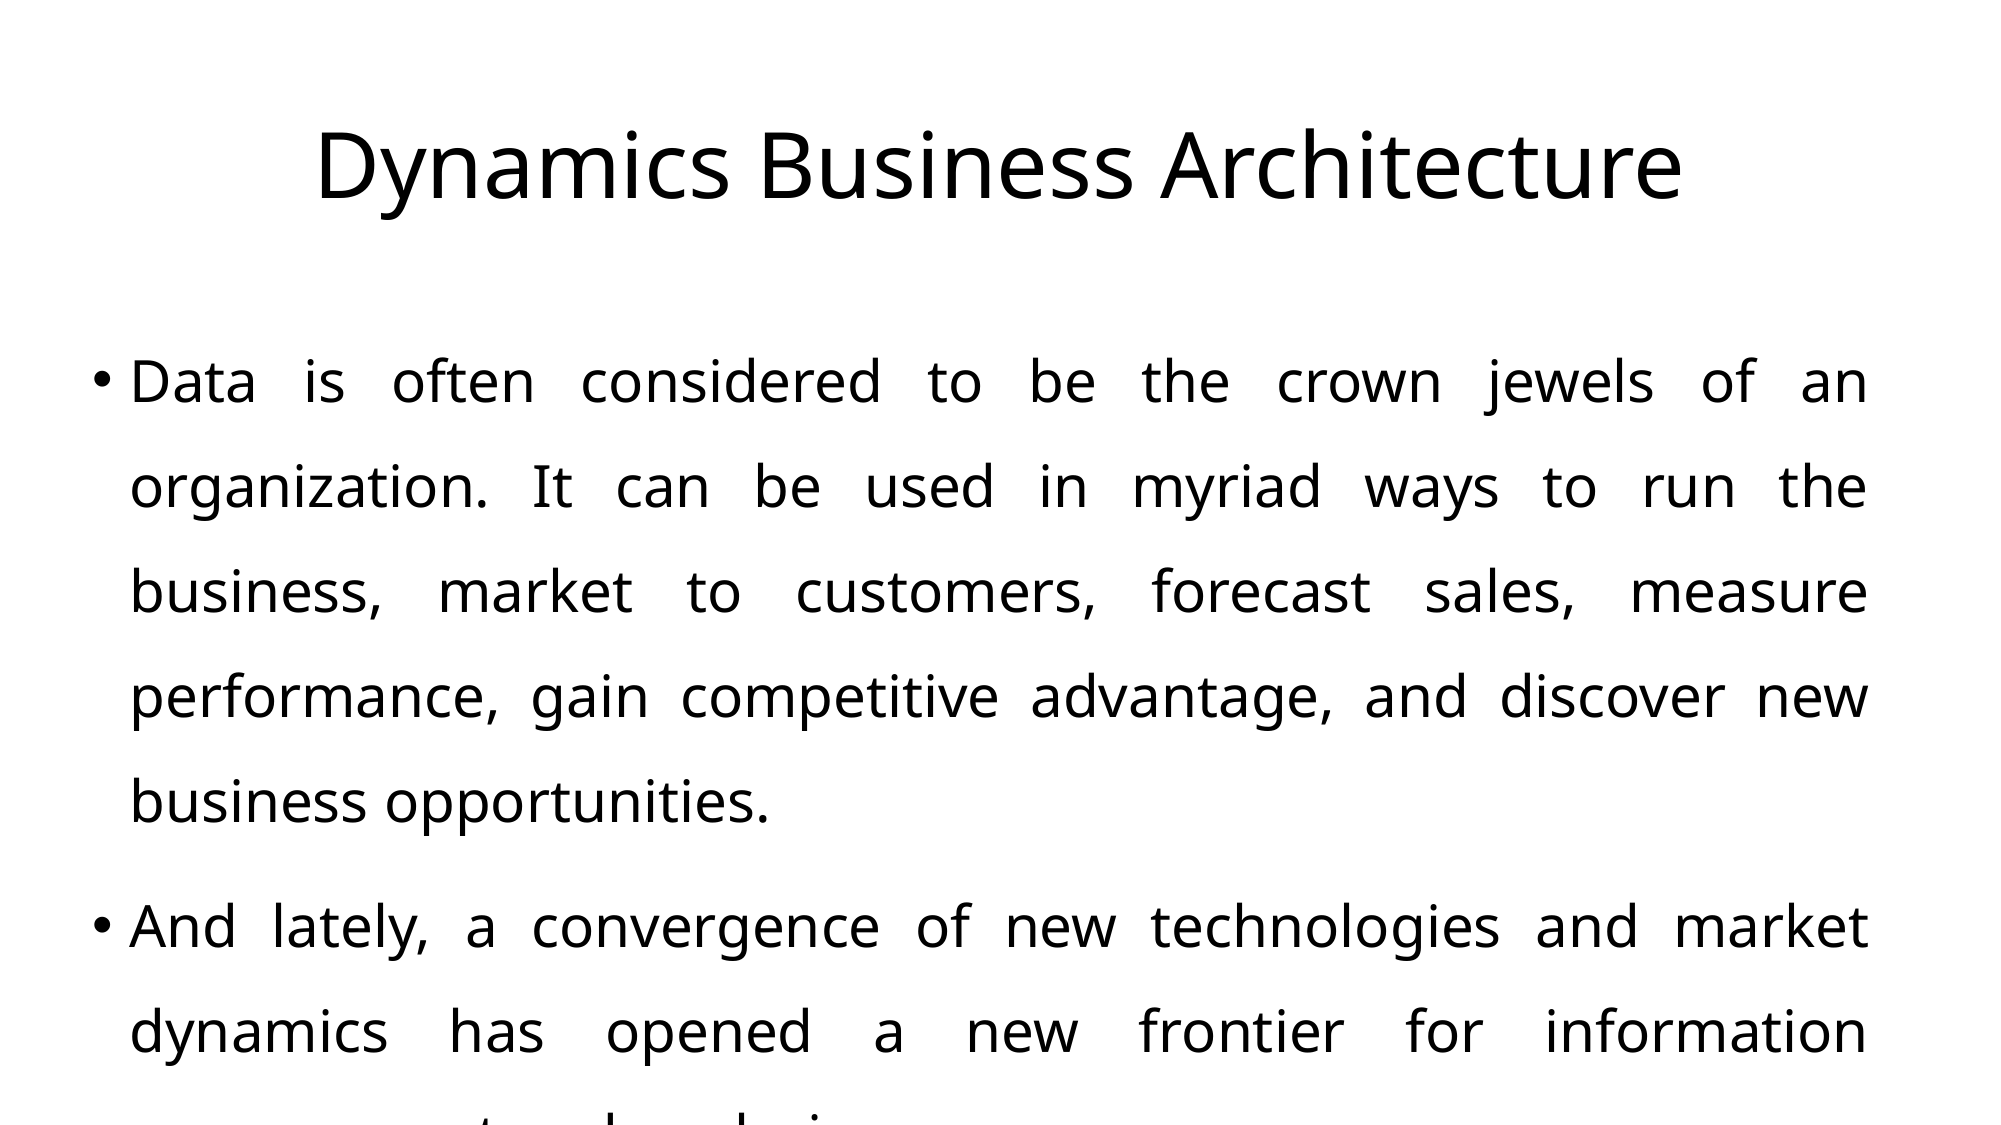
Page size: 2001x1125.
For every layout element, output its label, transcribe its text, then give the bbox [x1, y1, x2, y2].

title Dynamics Business Architecture [137, 59, 1863, 278]
list Data is often considered to be the crown jewels of an organization. It can be used in myriad ways to run the business, market to customers, forecast sales, measure performance, gain competitive advantage, and discover new business opportunities. And lately, a convergence of new technologies and market dynamics has opened a new frontier for information management and analysis [77, 301, 1885, 1000]
